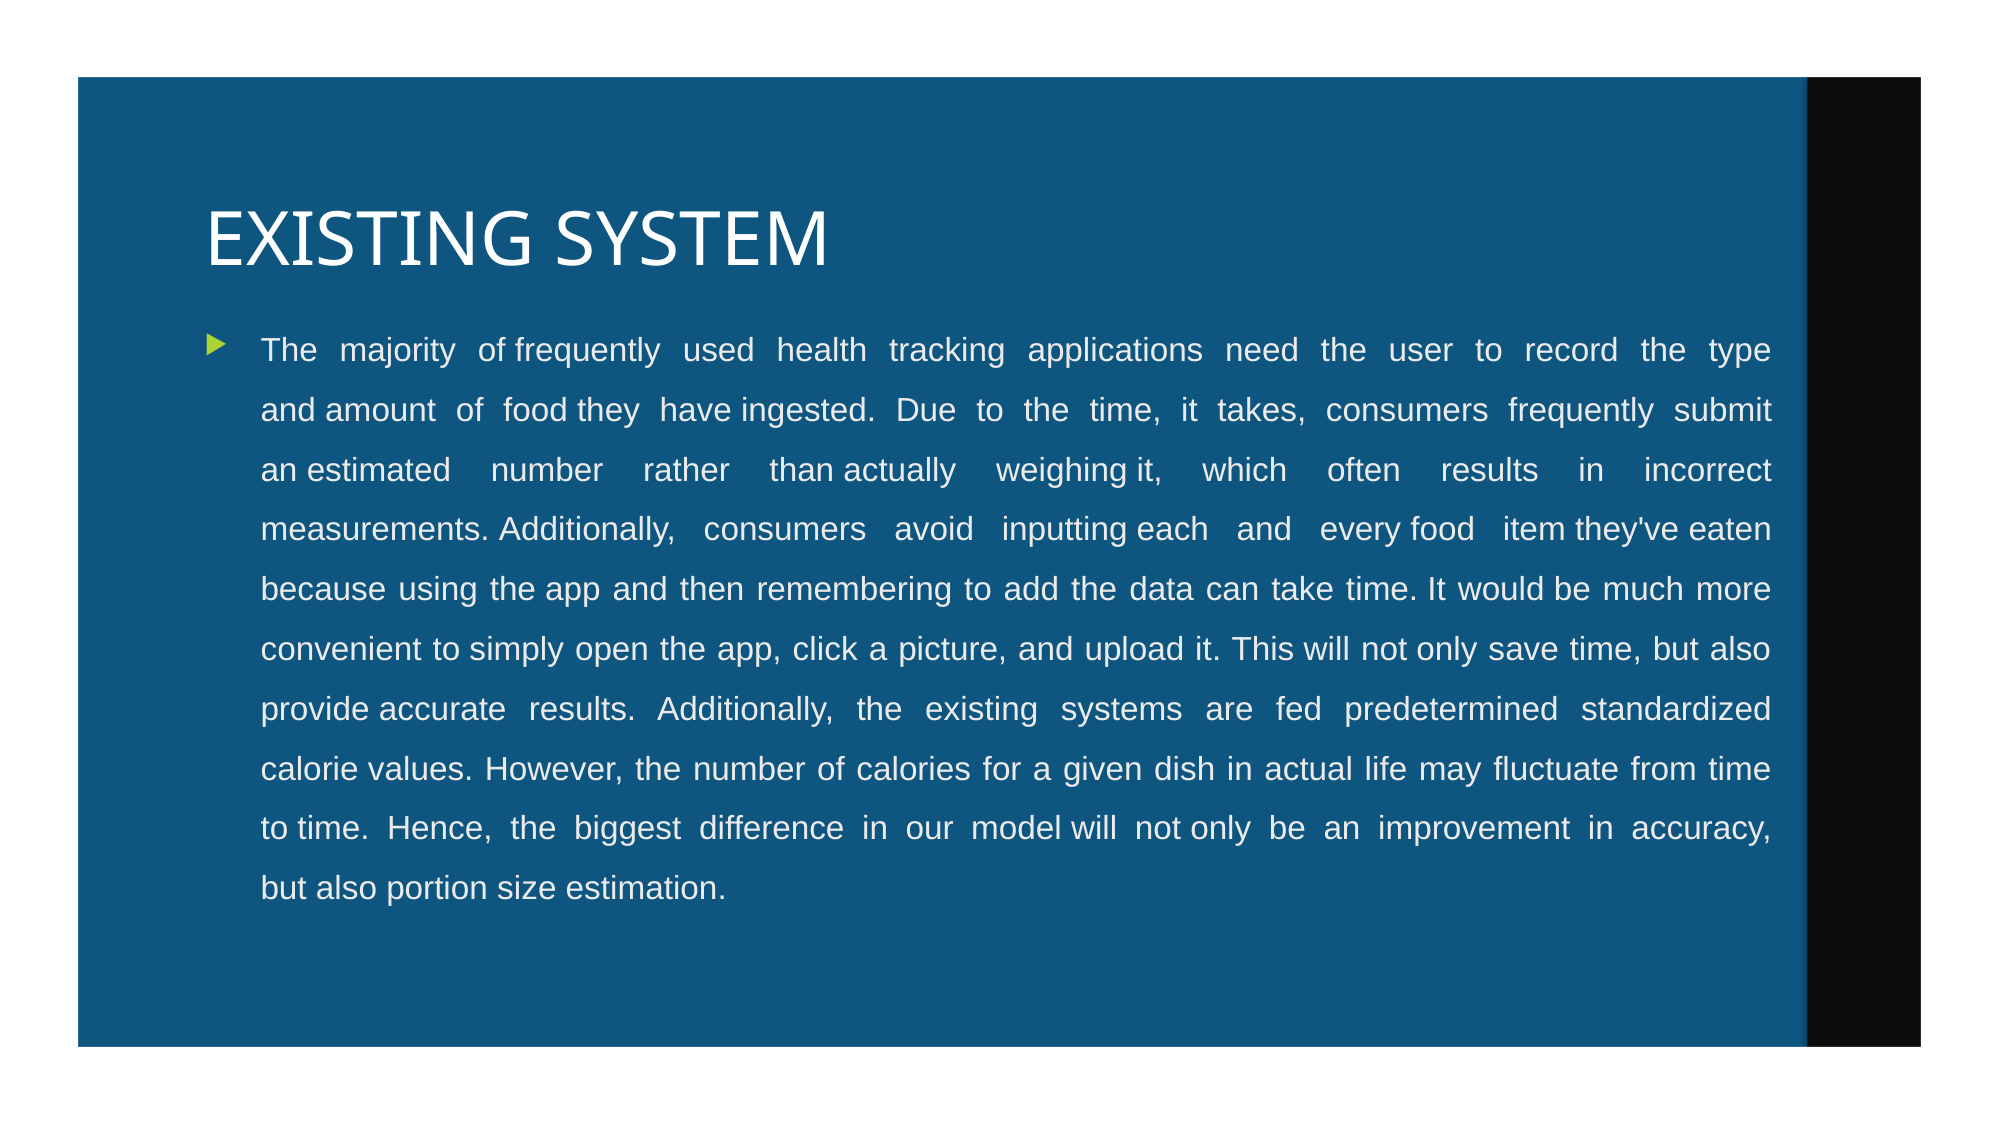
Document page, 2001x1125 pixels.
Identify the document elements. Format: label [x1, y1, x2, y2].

text_box [0, 0, 2000, 1125]
